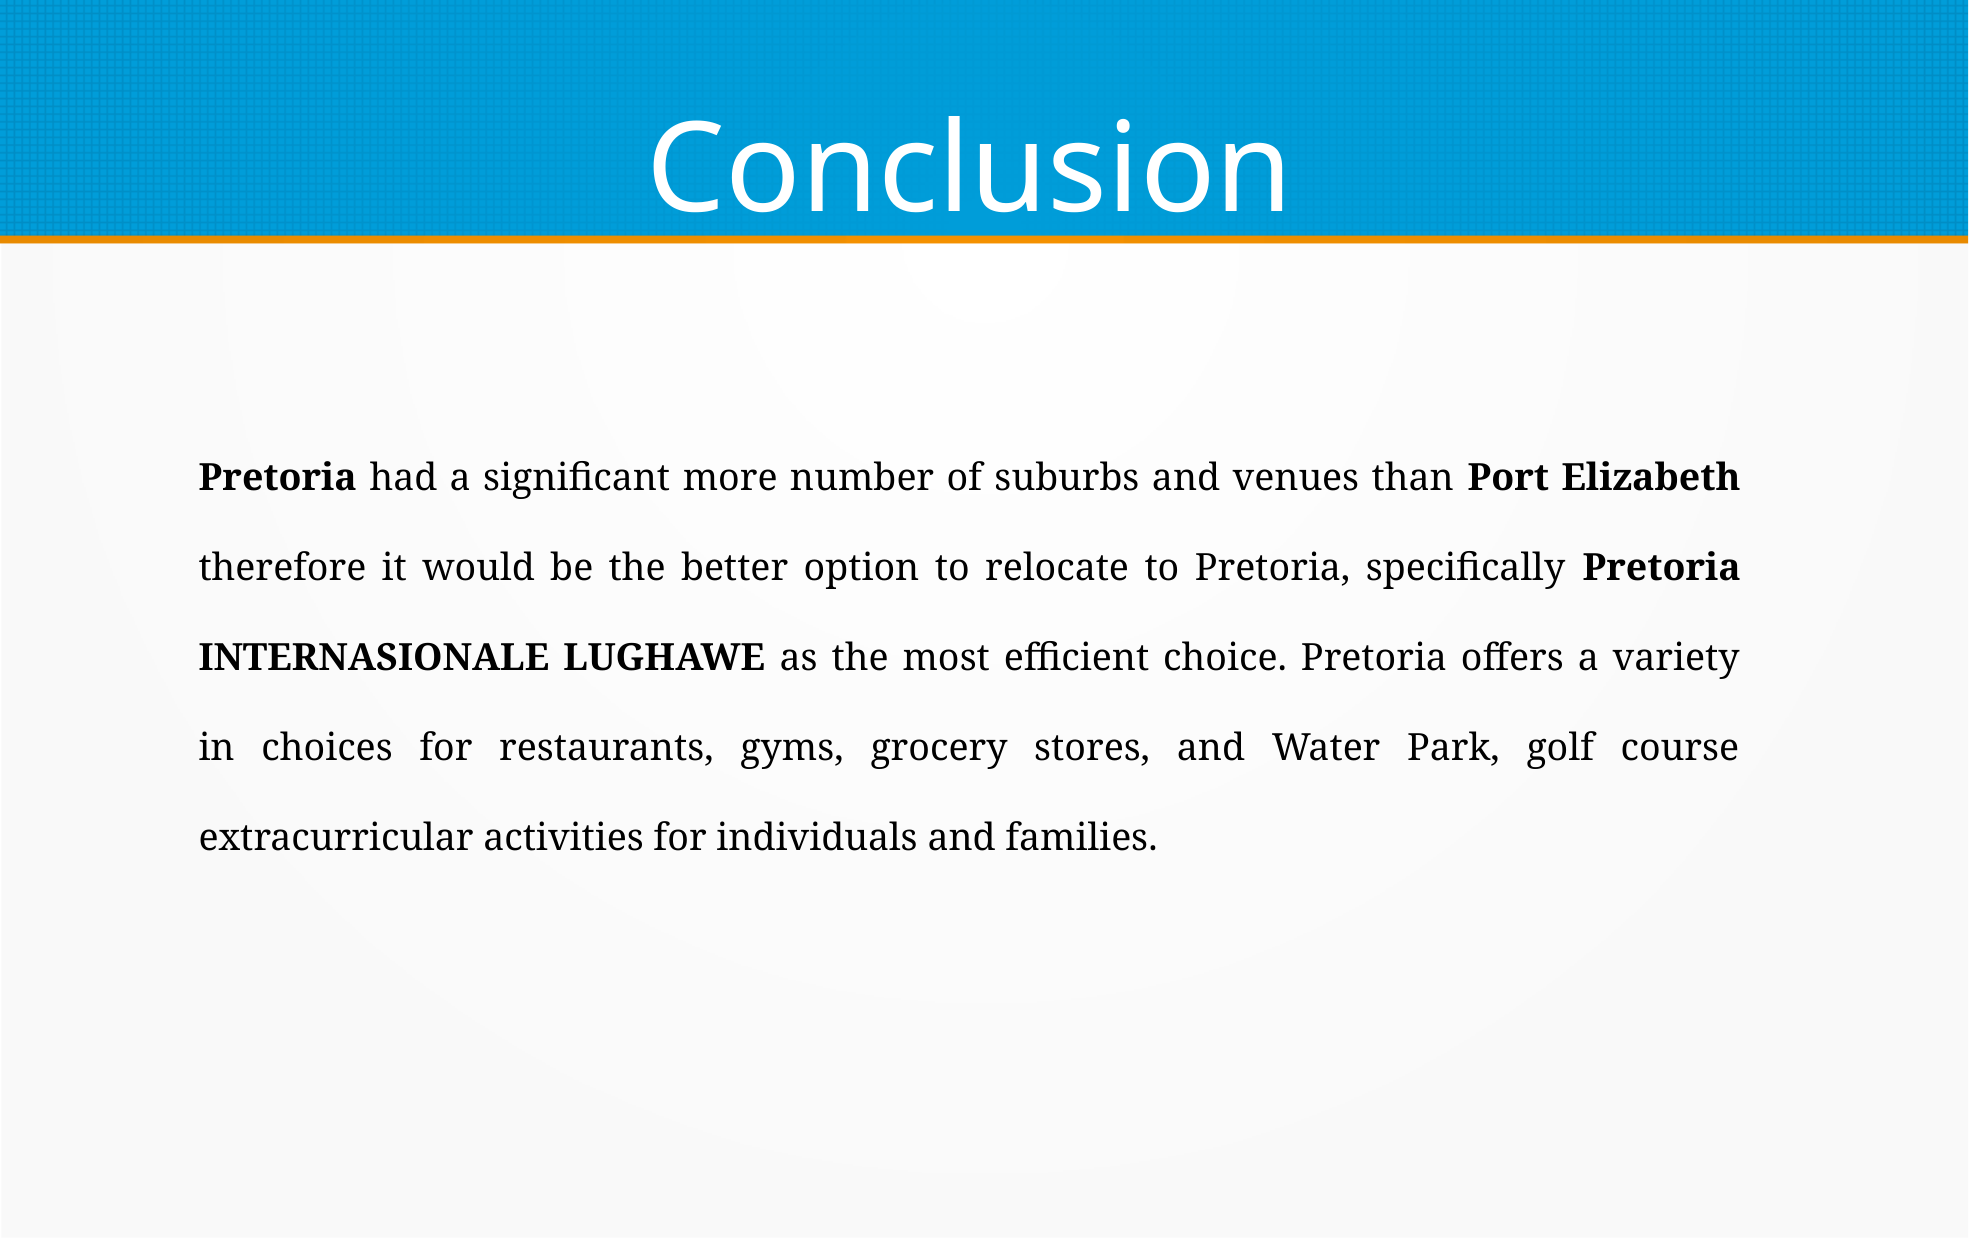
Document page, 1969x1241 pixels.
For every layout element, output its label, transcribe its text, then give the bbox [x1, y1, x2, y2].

picture [0, 236, 1969, 1241]
title Conclusion [84, 29, 1856, 237]
text_box Pretoria had a significant more number of suburbs and venues than Port Elizabeth therefore it would be the better option to relocate to Pretoria, specifically Pretoria INTERNASIONALE LUGHAWE as the most efficient choice. Pretoria offers a variety in choices for restaurants, gyms, grocery stores, and Water Park, golf course extracurricular activities for individuals and families. [183, 400, 1756, 866]
